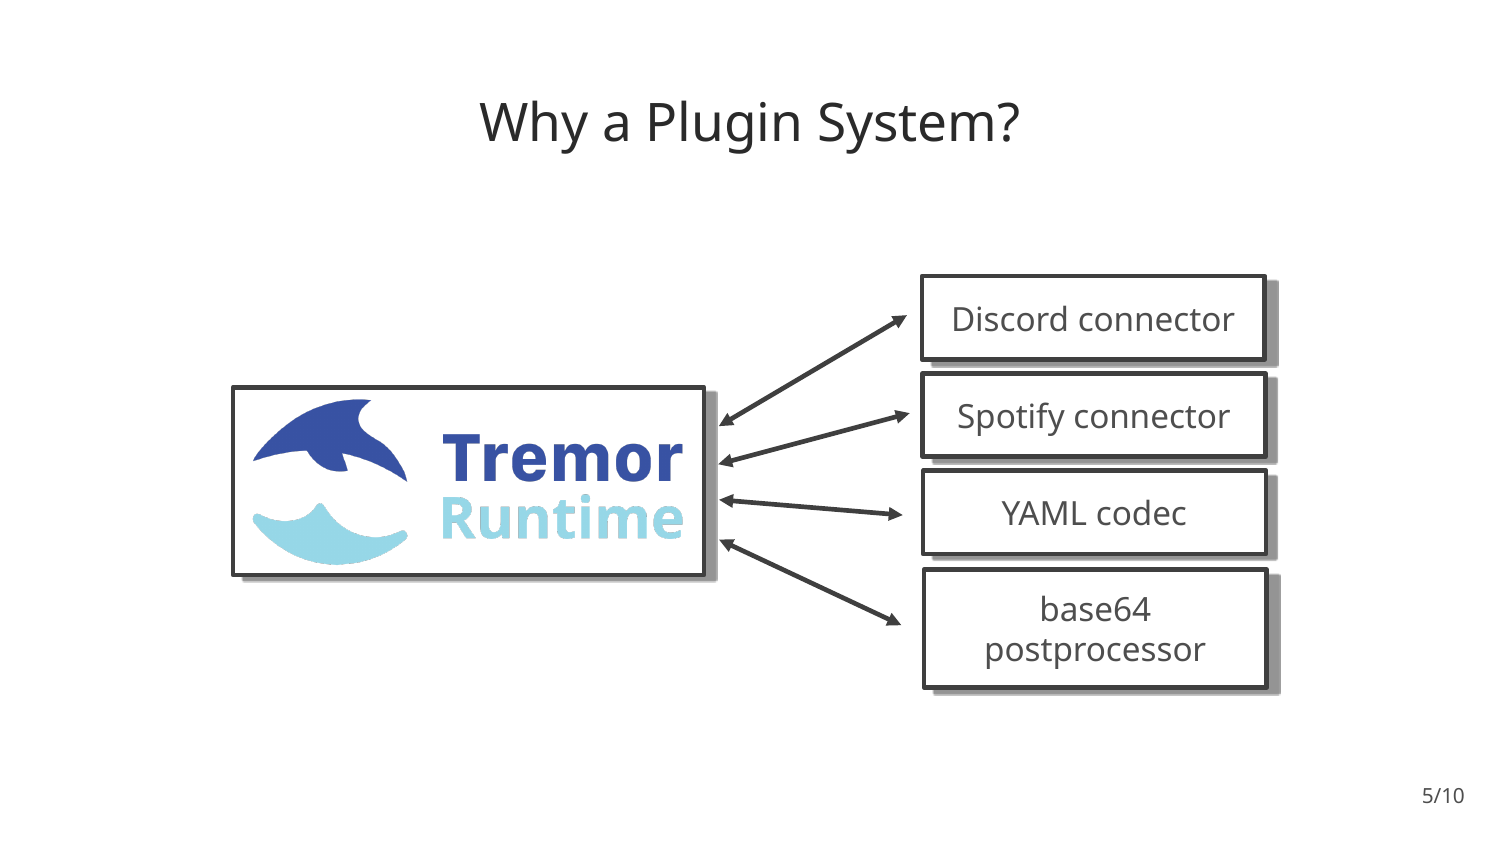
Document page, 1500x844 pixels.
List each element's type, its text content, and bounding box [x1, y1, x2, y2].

picture [237, 385, 698, 578]
slide_number ‹#›/10 [1389, 764, 1480, 830]
text_box YAML codec [923, 470, 1267, 555]
text_box [700, 387, 704, 575]
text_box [718, 499, 903, 516]
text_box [717, 412, 910, 465]
title Why a Plugin System? [51, 72, 1449, 167]
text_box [718, 539, 902, 626]
text_box base64 postprocessor [923, 569, 1267, 688]
text_box Discord connector [921, 276, 1265, 360]
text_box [718, 314, 908, 411]
text_box Spotify connector [922, 373, 1266, 457]
